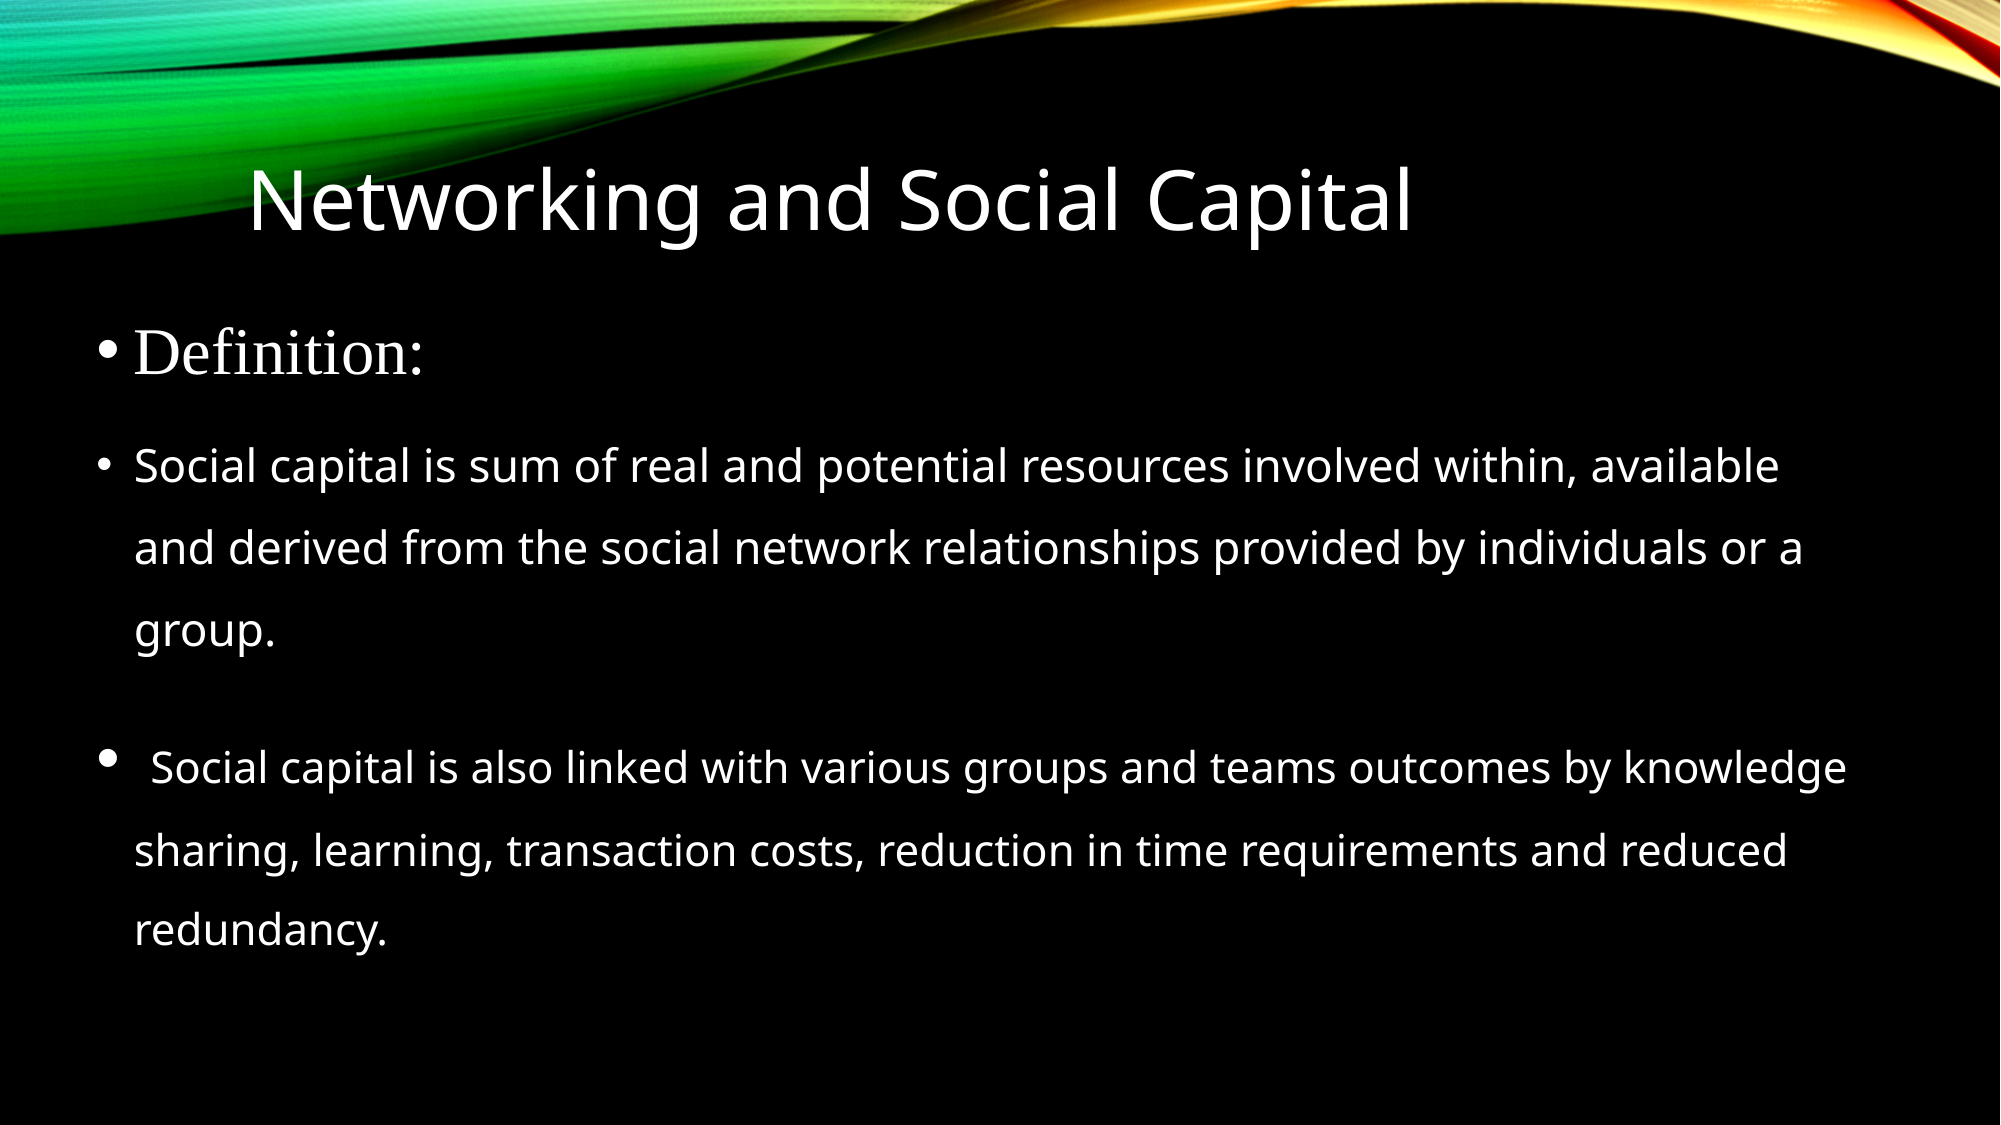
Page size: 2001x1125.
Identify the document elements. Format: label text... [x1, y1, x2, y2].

list Networking and Social Capital Definition: Social capital is sum of real and potential resources involved within, available and derived from the social network relationships provided by individuals or a group. Social capital is also linked with various groups and teams outcomes by knowledge sharing, learning, transaction costs, reduction in time requirements and reduced redundancy. [81, 89, 1889, 1044]
picture [0, 0, 2000, 237]
